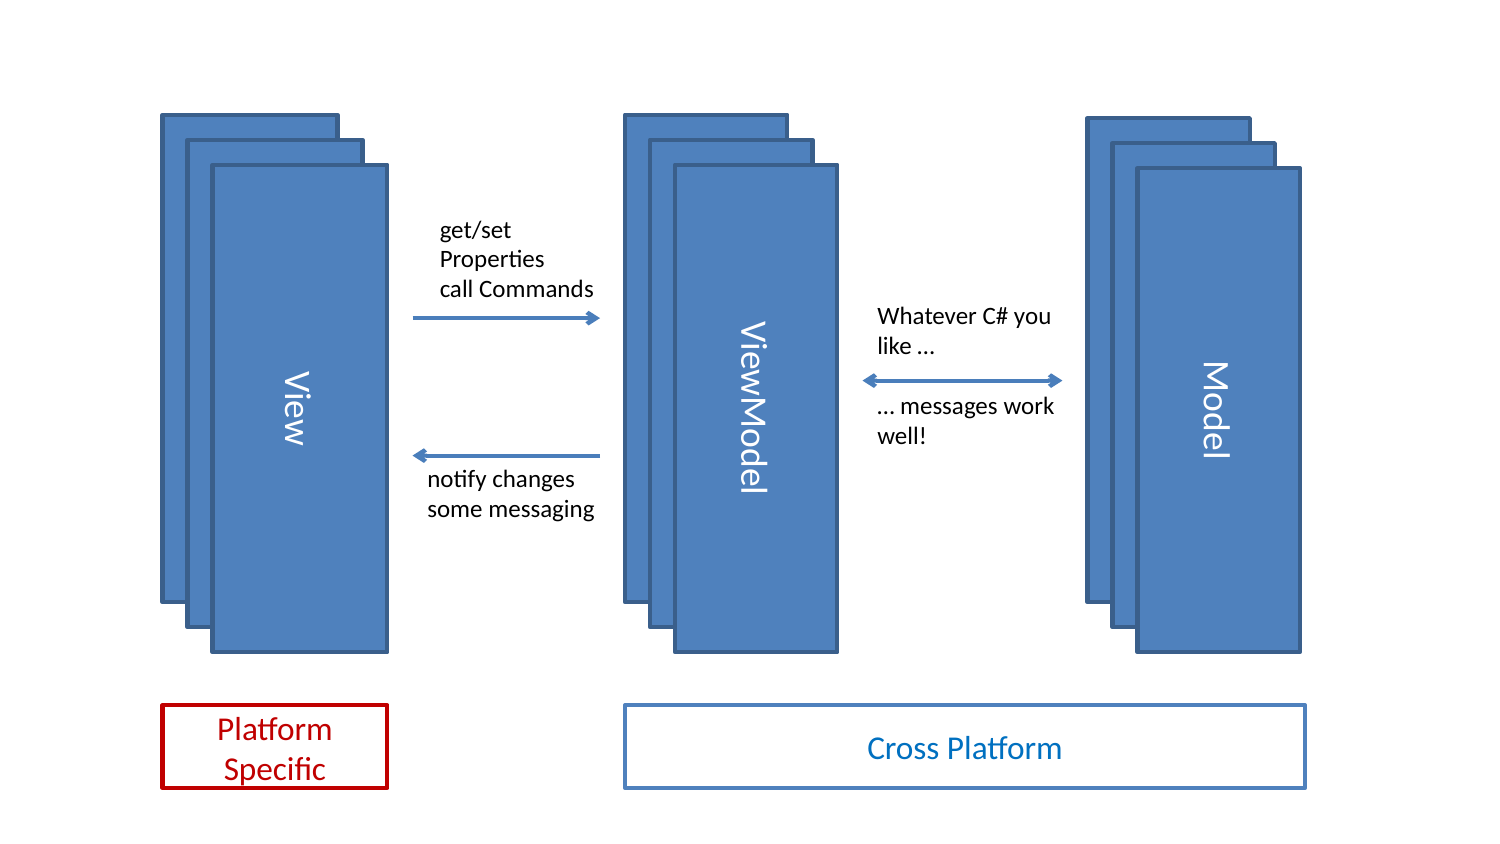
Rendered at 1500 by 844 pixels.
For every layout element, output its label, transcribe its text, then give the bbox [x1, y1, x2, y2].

text_box Whatever C# you like … … messages work well! [862, 291, 1100, 457]
text_box Platform Specific [160, 703, 389, 790]
text_box ViewModel [623, 113, 789, 604]
text_box View [160, 113, 340, 604]
text_box Cross Platform [623, 703, 1307, 790]
text_box notify changes some messaging [412, 455, 625, 531]
text_box ViewModel [673, 163, 839, 654]
text_box Model [1085, 116, 1252, 604]
text_box get/set Properties call Commands [424, 205, 628, 311]
text_box View [185, 138, 365, 629]
text_box Model [1135, 166, 1302, 654]
text_box ViewModel [648, 138, 815, 629]
text_box View [210, 163, 389, 654]
text_box Model [1110, 141, 1277, 629]
